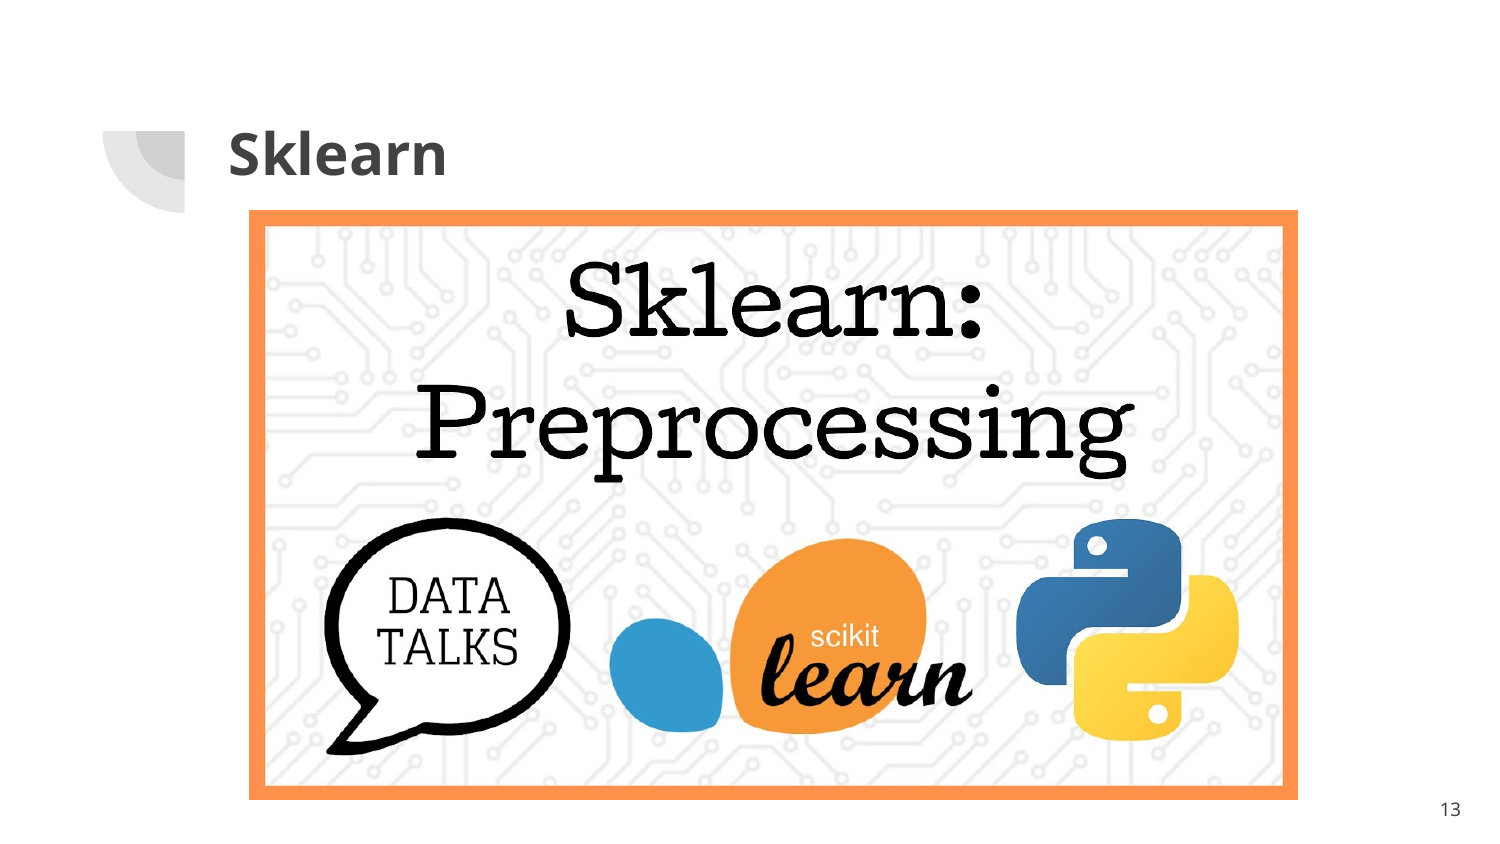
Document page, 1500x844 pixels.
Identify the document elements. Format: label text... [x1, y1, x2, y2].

slide_number ‹#› [1386, 777, 1477, 842]
picture [249, 210, 1298, 801]
title Sklearn [213, 98, 1368, 263]
